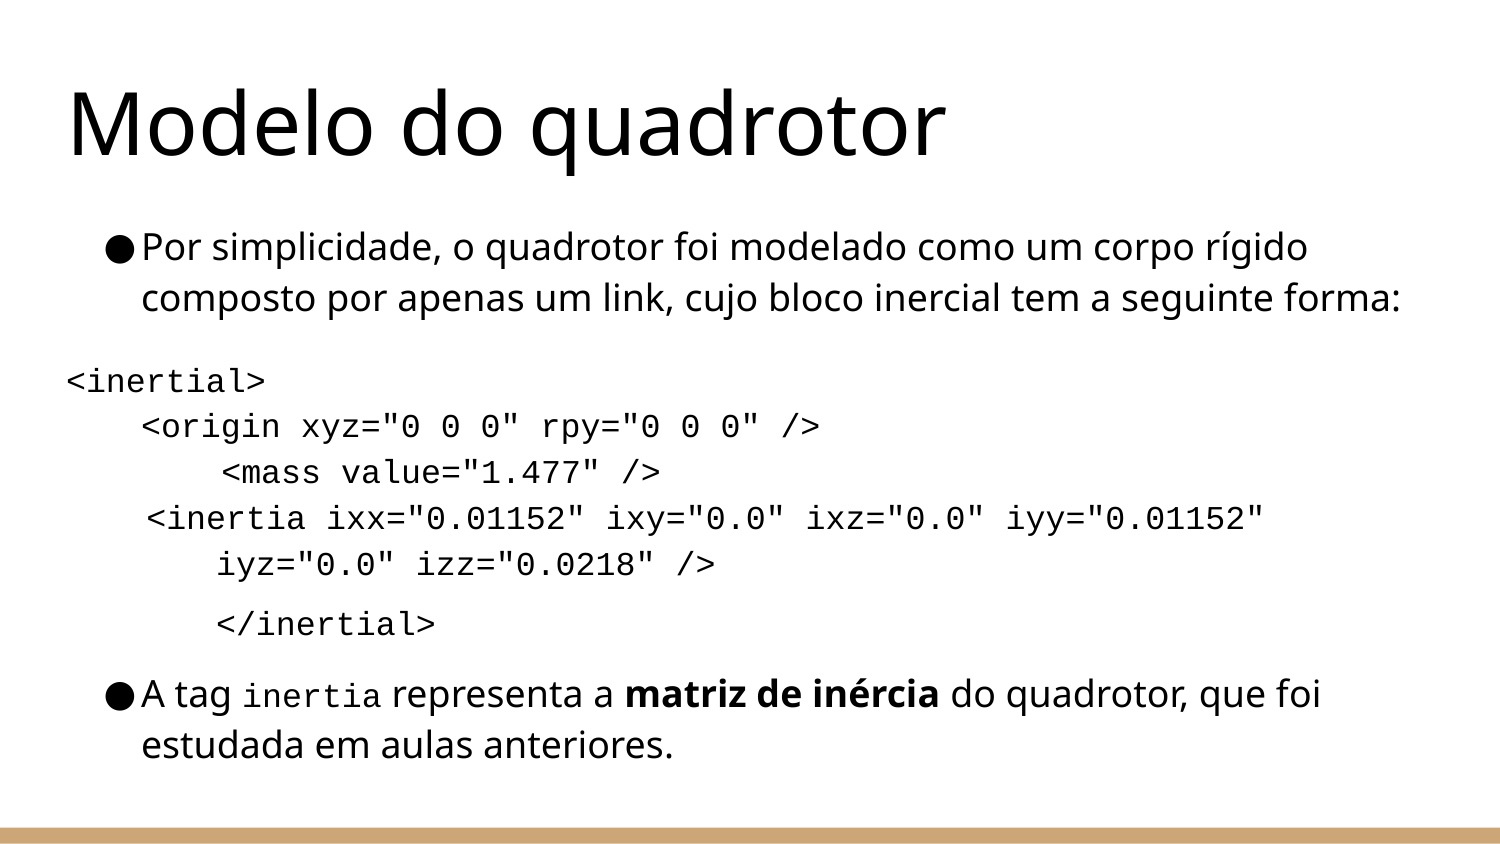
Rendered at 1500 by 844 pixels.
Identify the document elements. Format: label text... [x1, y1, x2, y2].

title Modelo do quadrotor [51, 51, 1449, 189]
list Por simplicidade, o quadrotor foi modelado como um corpo rígido composto por apenas um link, cujo bloco inercial tem a seguinte forma: <inertial> <origin xyz="0 0 0" rpy="0 0 0" /> <mass value="1.477" /> <inertia ixx="0.01152" ixy="0.0" ixz="0.0" iyy="0.01152" iyz="0.0" izz="0.0218" /> </inertial> A tag inertia representa a matriz de inércia do quadrotor, que foi estudada em aulas anteriores. [51, 200, 1449, 752]
